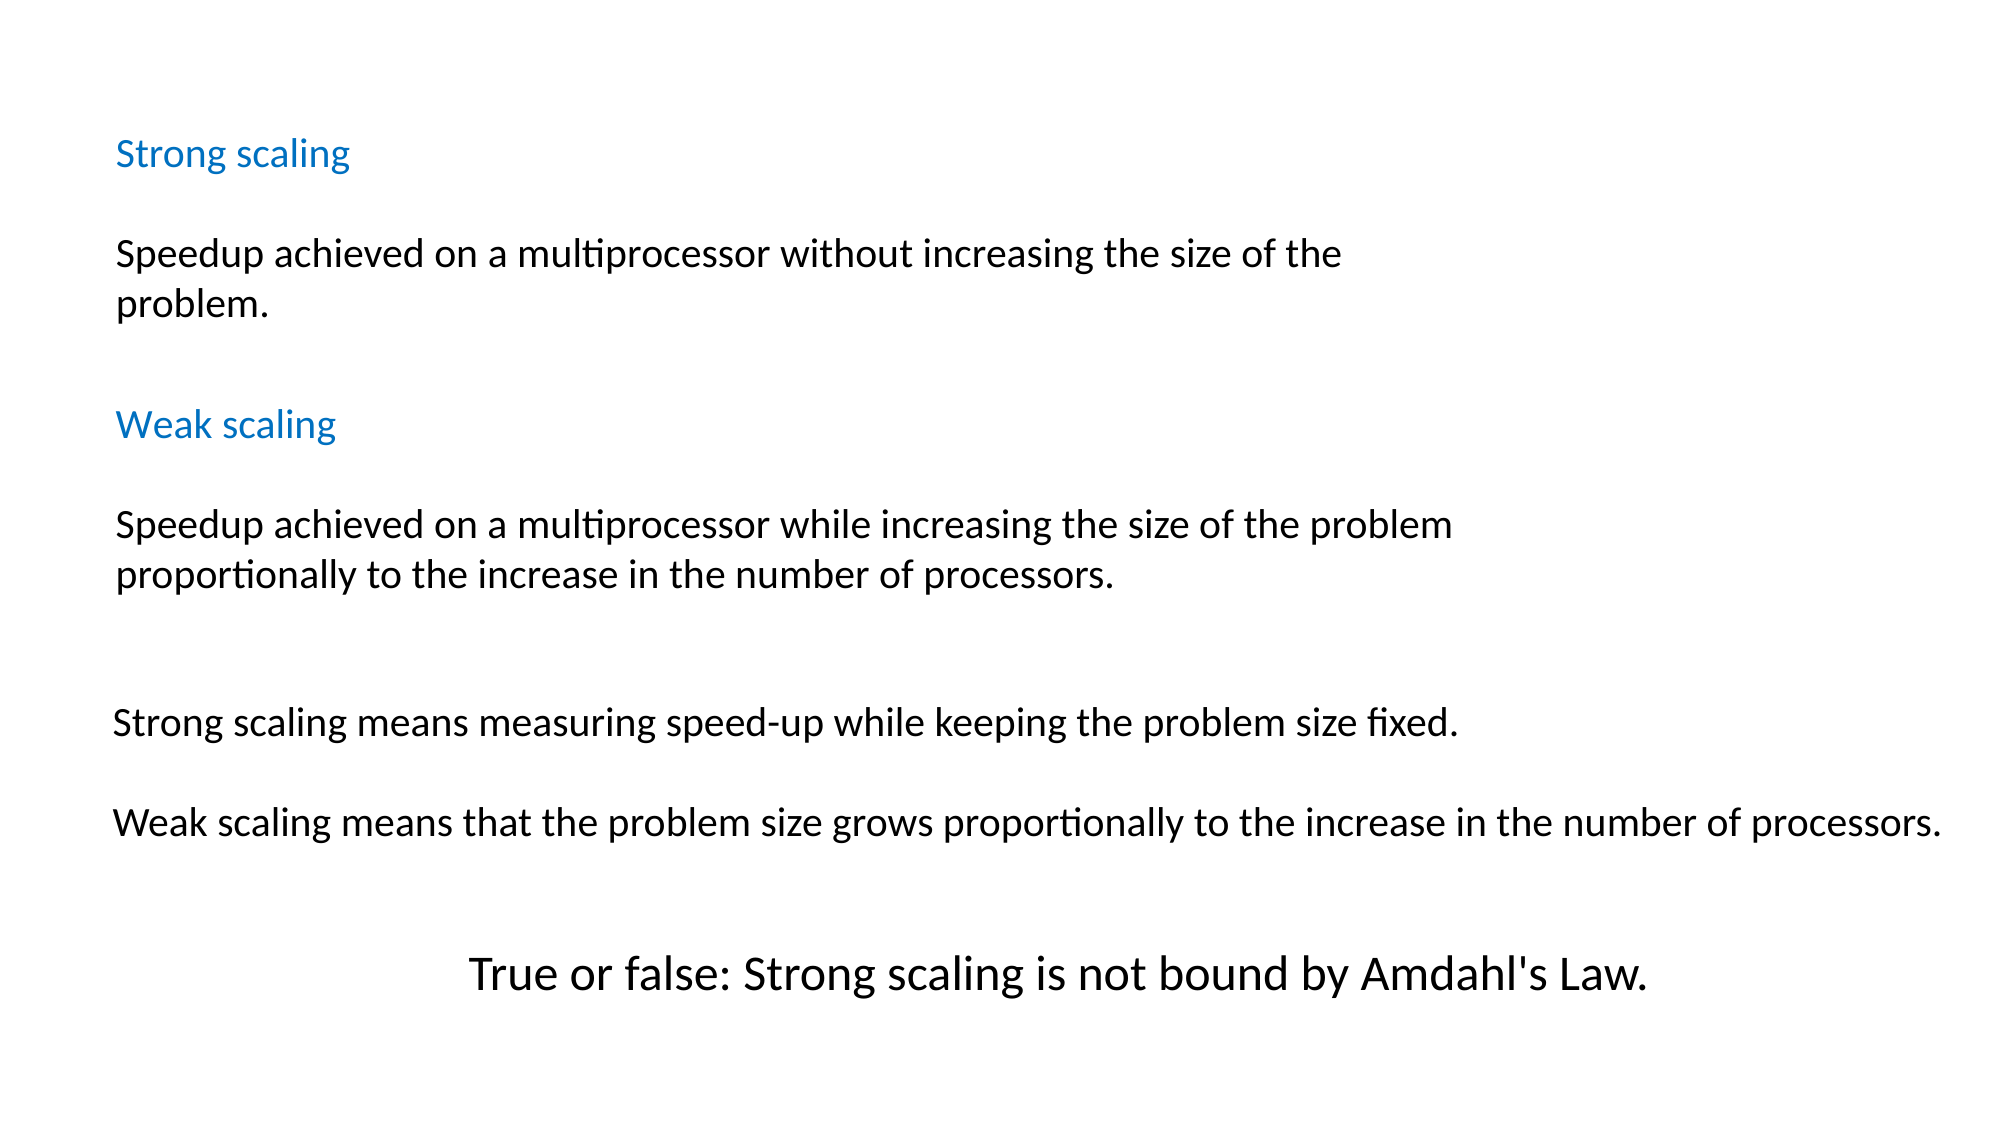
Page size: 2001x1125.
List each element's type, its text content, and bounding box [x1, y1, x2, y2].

text_box Strong scaling Speedup achieved on a multiprocessor without increasing the size of the problem. [100, 118, 1519, 334]
text_box Weak scaling Speedup achieved on a multiprocessor while increasing the size of the problem proportionally to the increase in the number of processors. [100, 389, 1649, 605]
text_box Strong scaling means measuring speed-up while keeping the problem size fixed. Weak scaling means that the problem size grows proportionally to the increase in the number of processors. [98, 686, 1968, 852]
text_box True or false: Strong scaling is not bound by Amdahl's Law. [453, 933, 1665, 1009]
